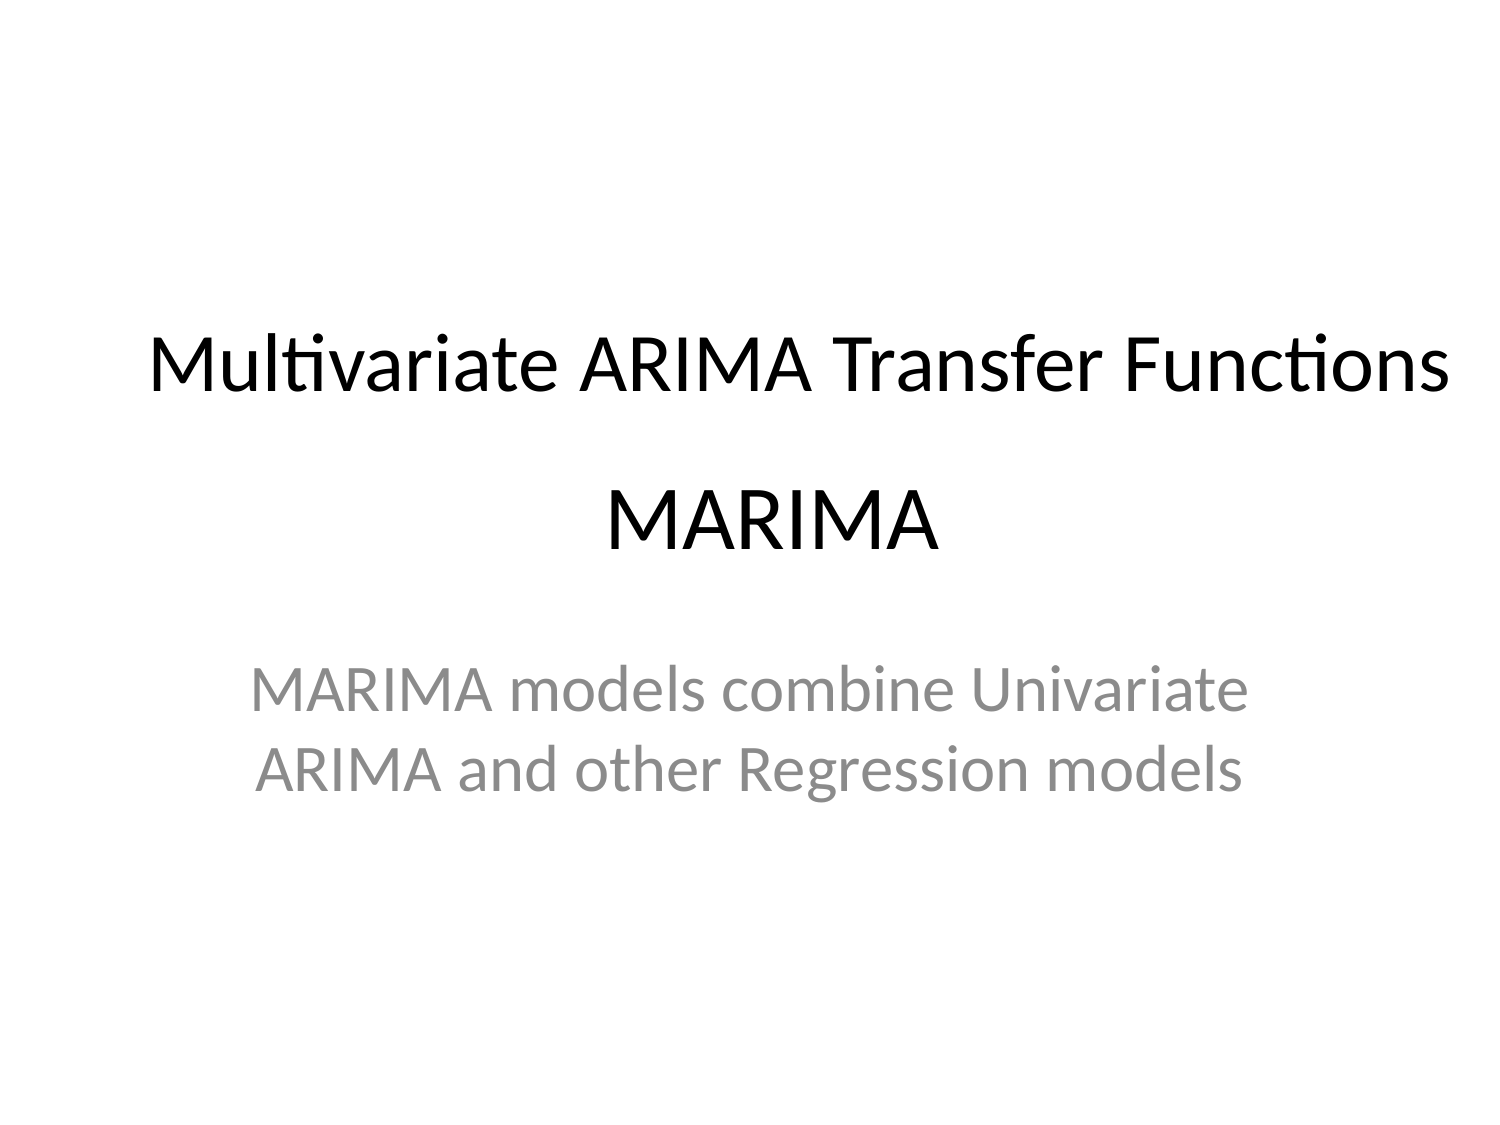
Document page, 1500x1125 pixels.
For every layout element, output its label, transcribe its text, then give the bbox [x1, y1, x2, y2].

text_box MARIMA [589, 450, 955, 575]
subtitle MARIMA models combine Univariate ARIMA and other Regression models [225, 637, 1275, 925]
title Multivariate ARIMA Transfer Functions [112, 187, 1488, 429]
